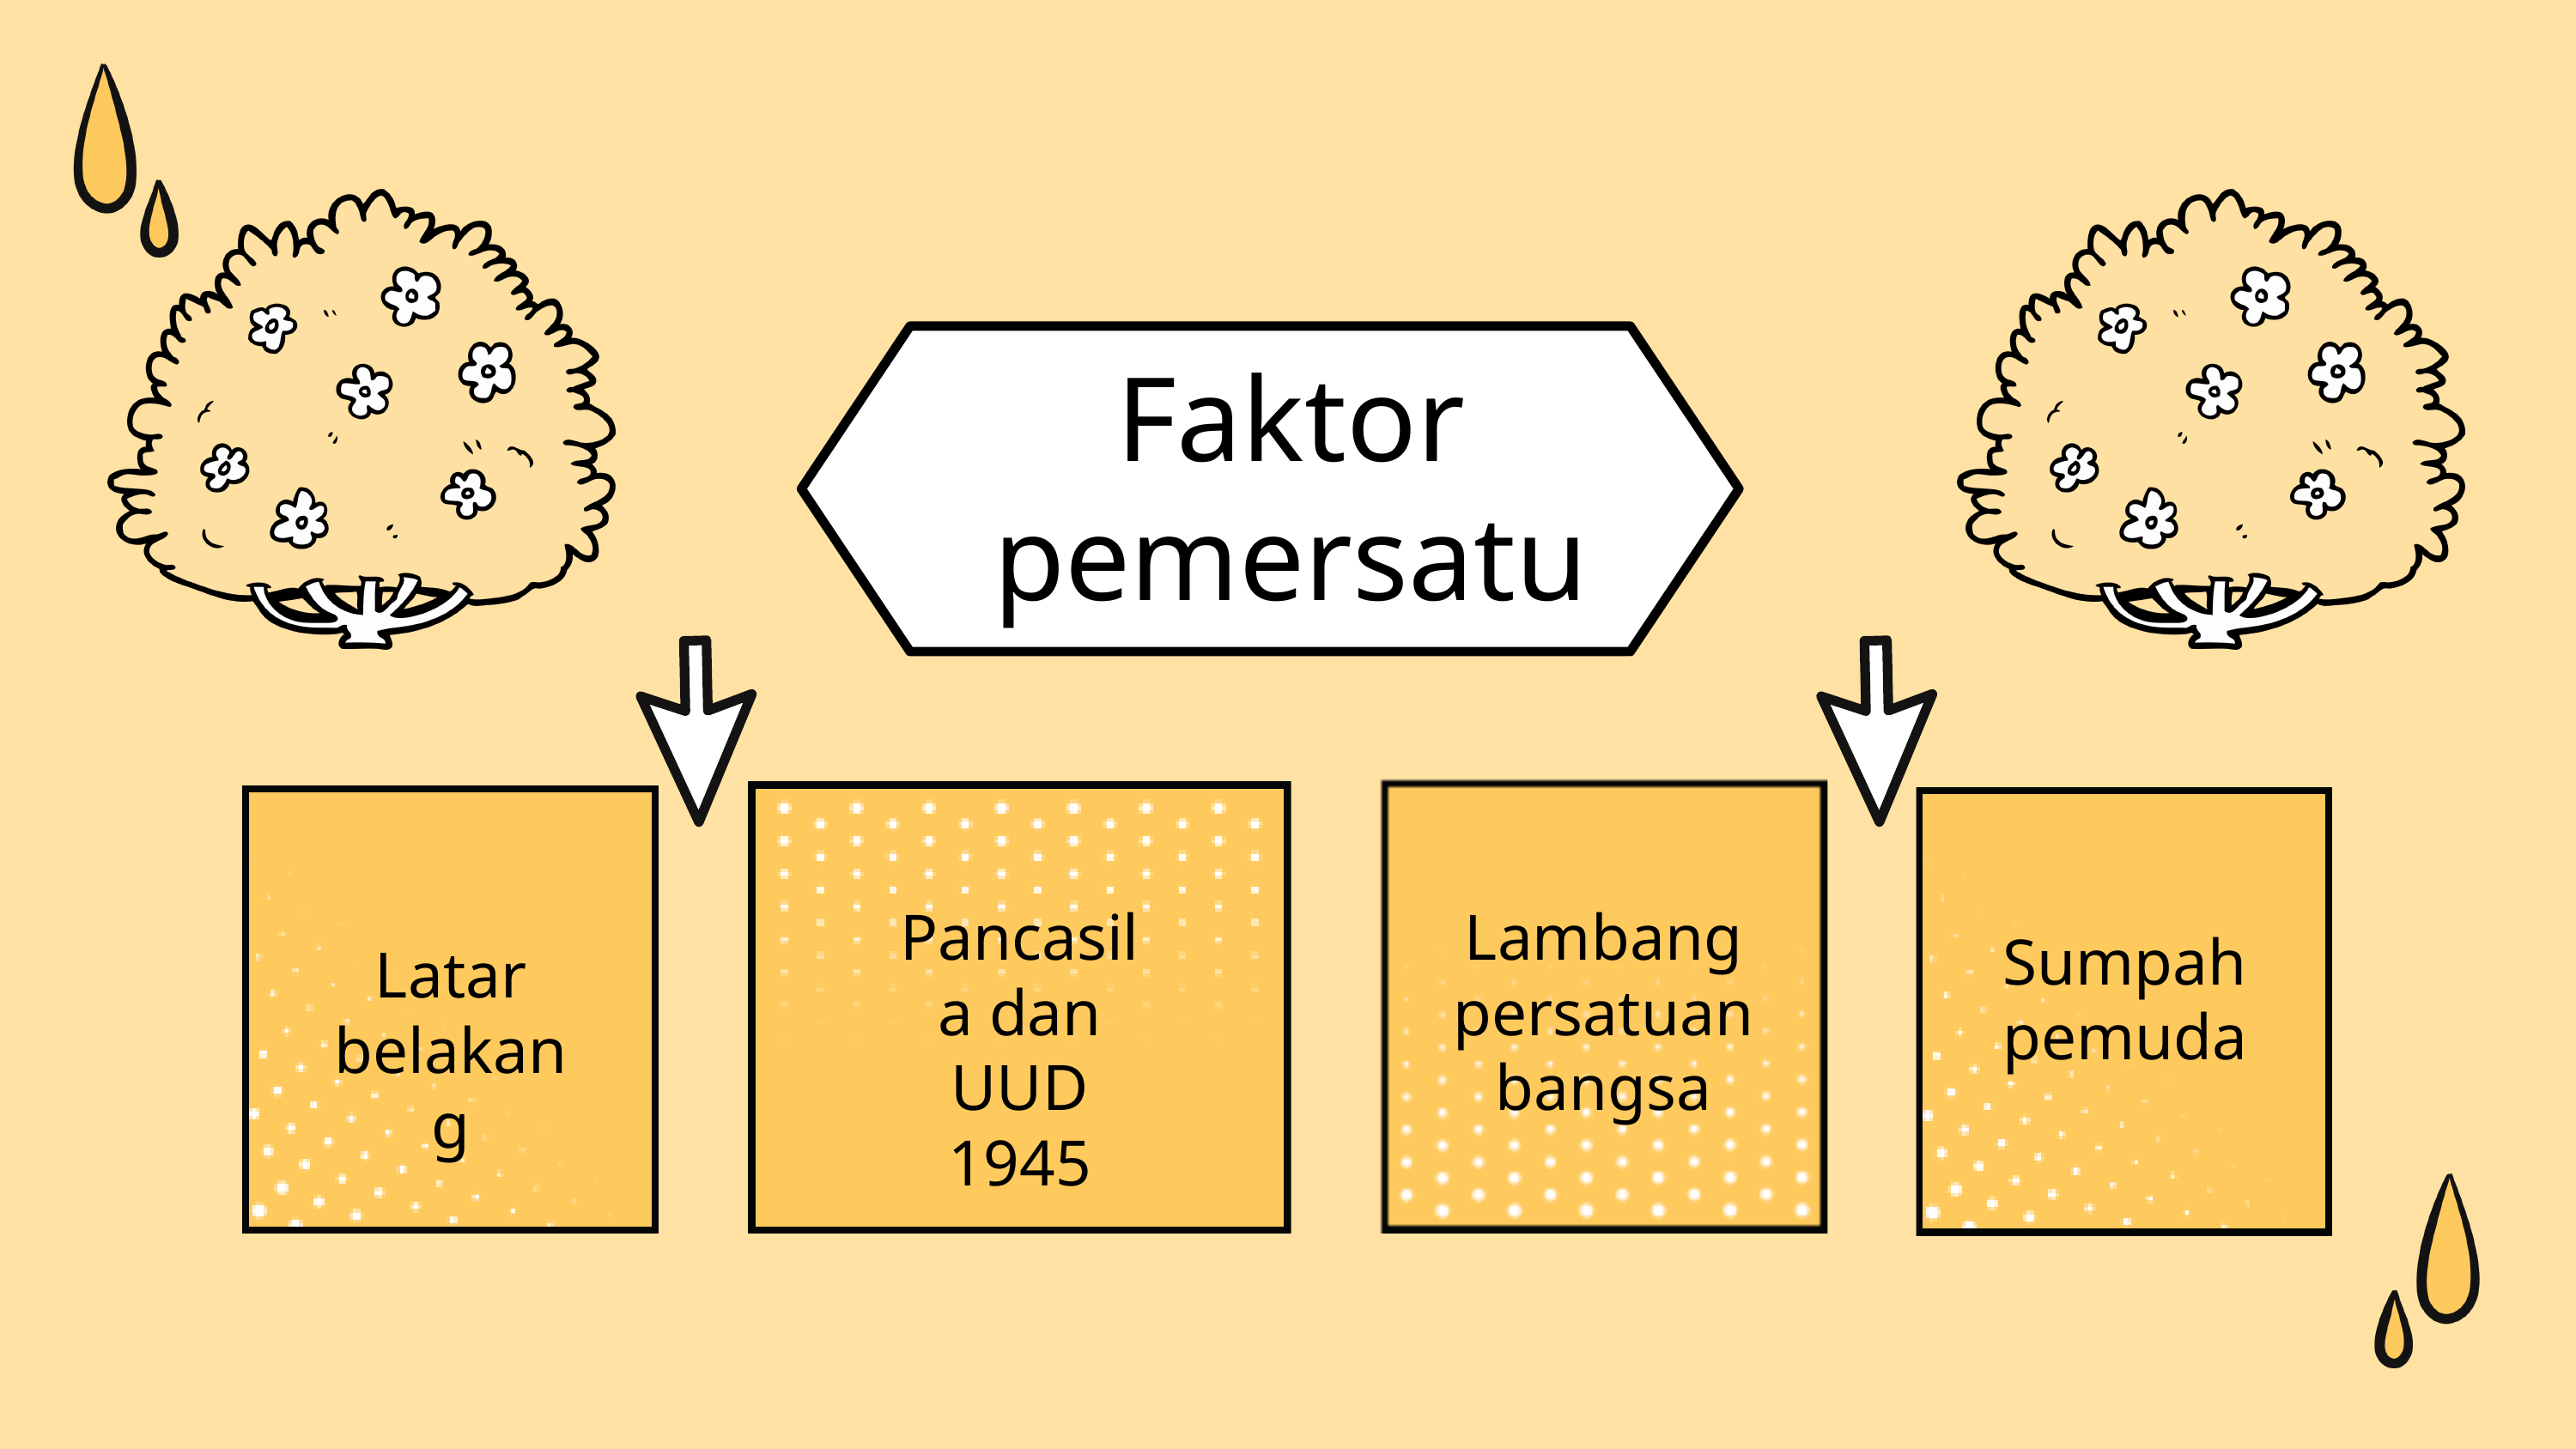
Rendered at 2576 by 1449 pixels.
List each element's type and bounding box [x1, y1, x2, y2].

picture [1953, 184, 2472, 652]
picture [2366, 1173, 2496, 1368]
picture [1379, 779, 1828, 1234]
text_box [628, 634, 743, 814]
picture [58, 63, 623, 652]
picture [1916, 785, 2334, 1236]
text_box [1808, 634, 1923, 814]
picture [747, 780, 1291, 1236]
picture [241, 783, 660, 1234]
text_box [800, 325, 1740, 652]
